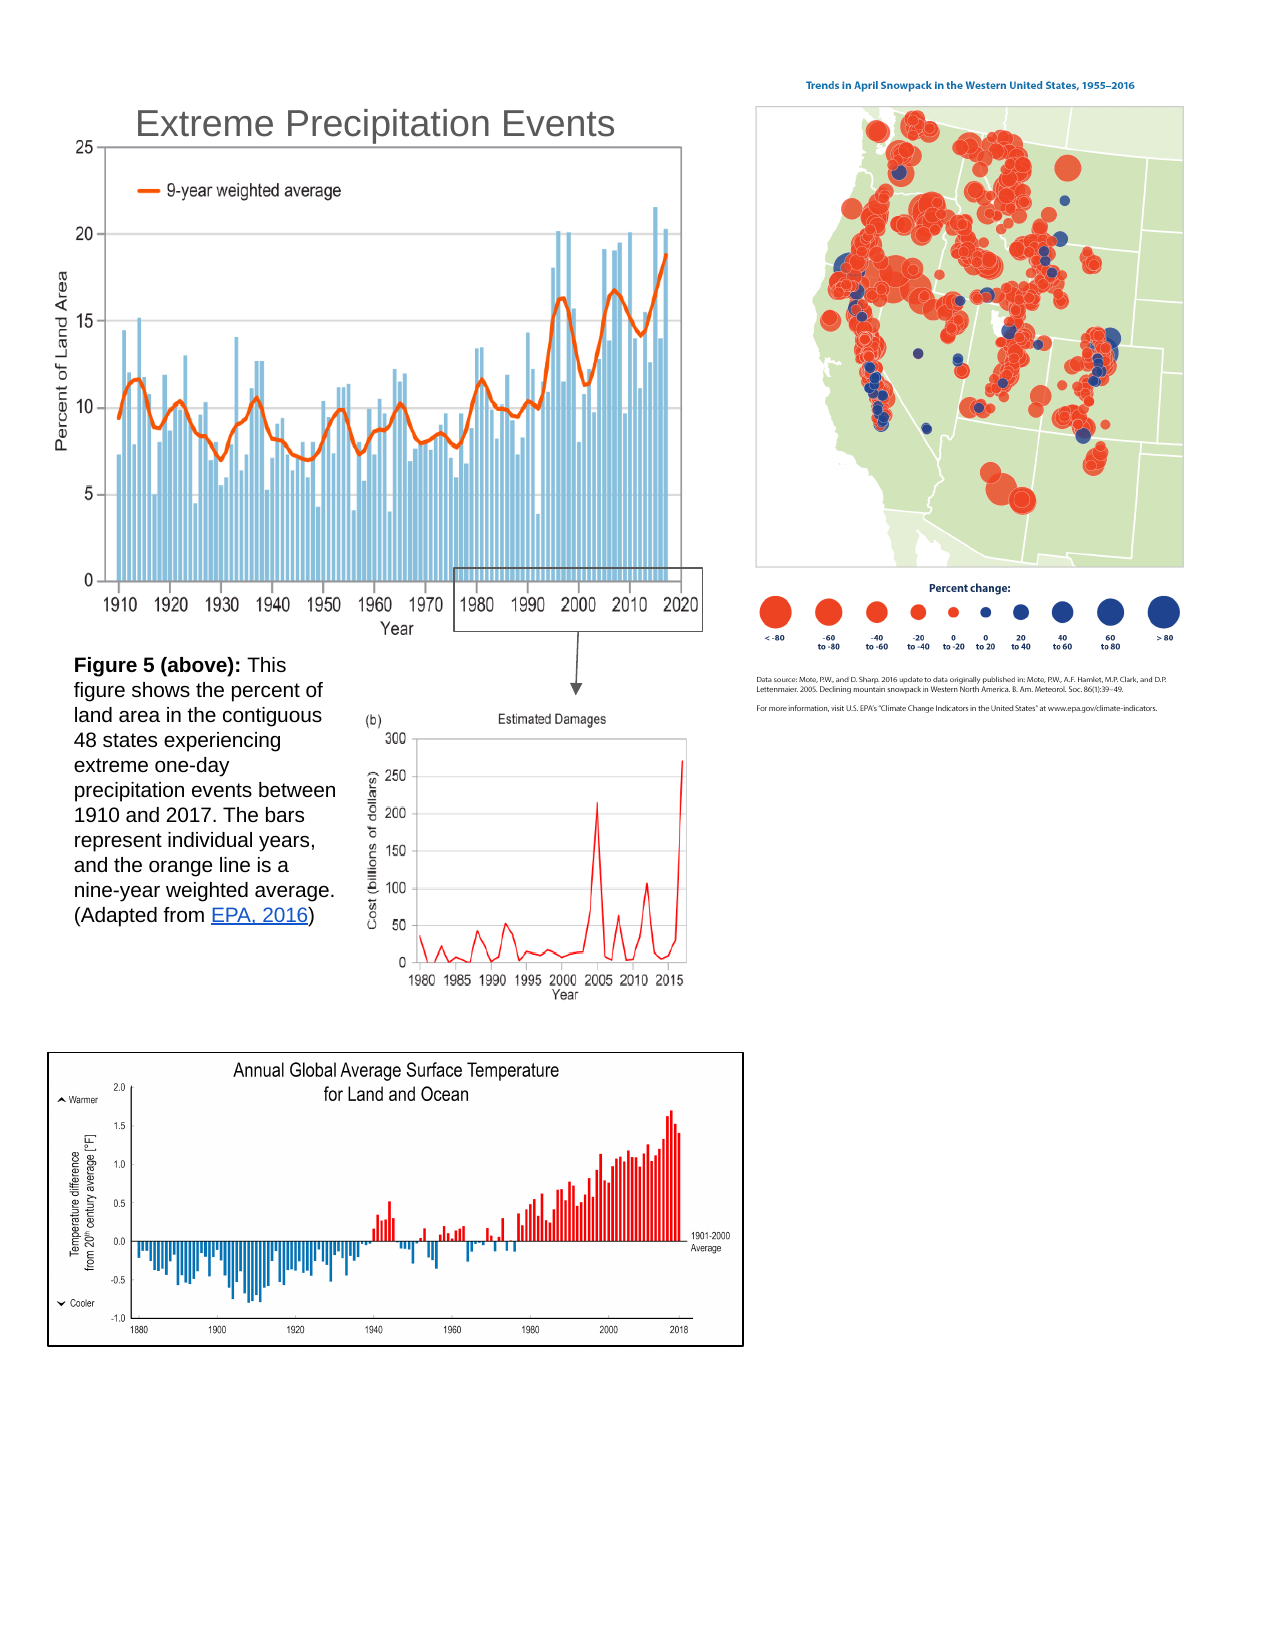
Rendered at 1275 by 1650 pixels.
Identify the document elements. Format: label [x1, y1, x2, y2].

picture [48, 1053, 743, 1346]
text_box [48, 83, 703, 1018]
picture [741, 66, 1196, 723]
